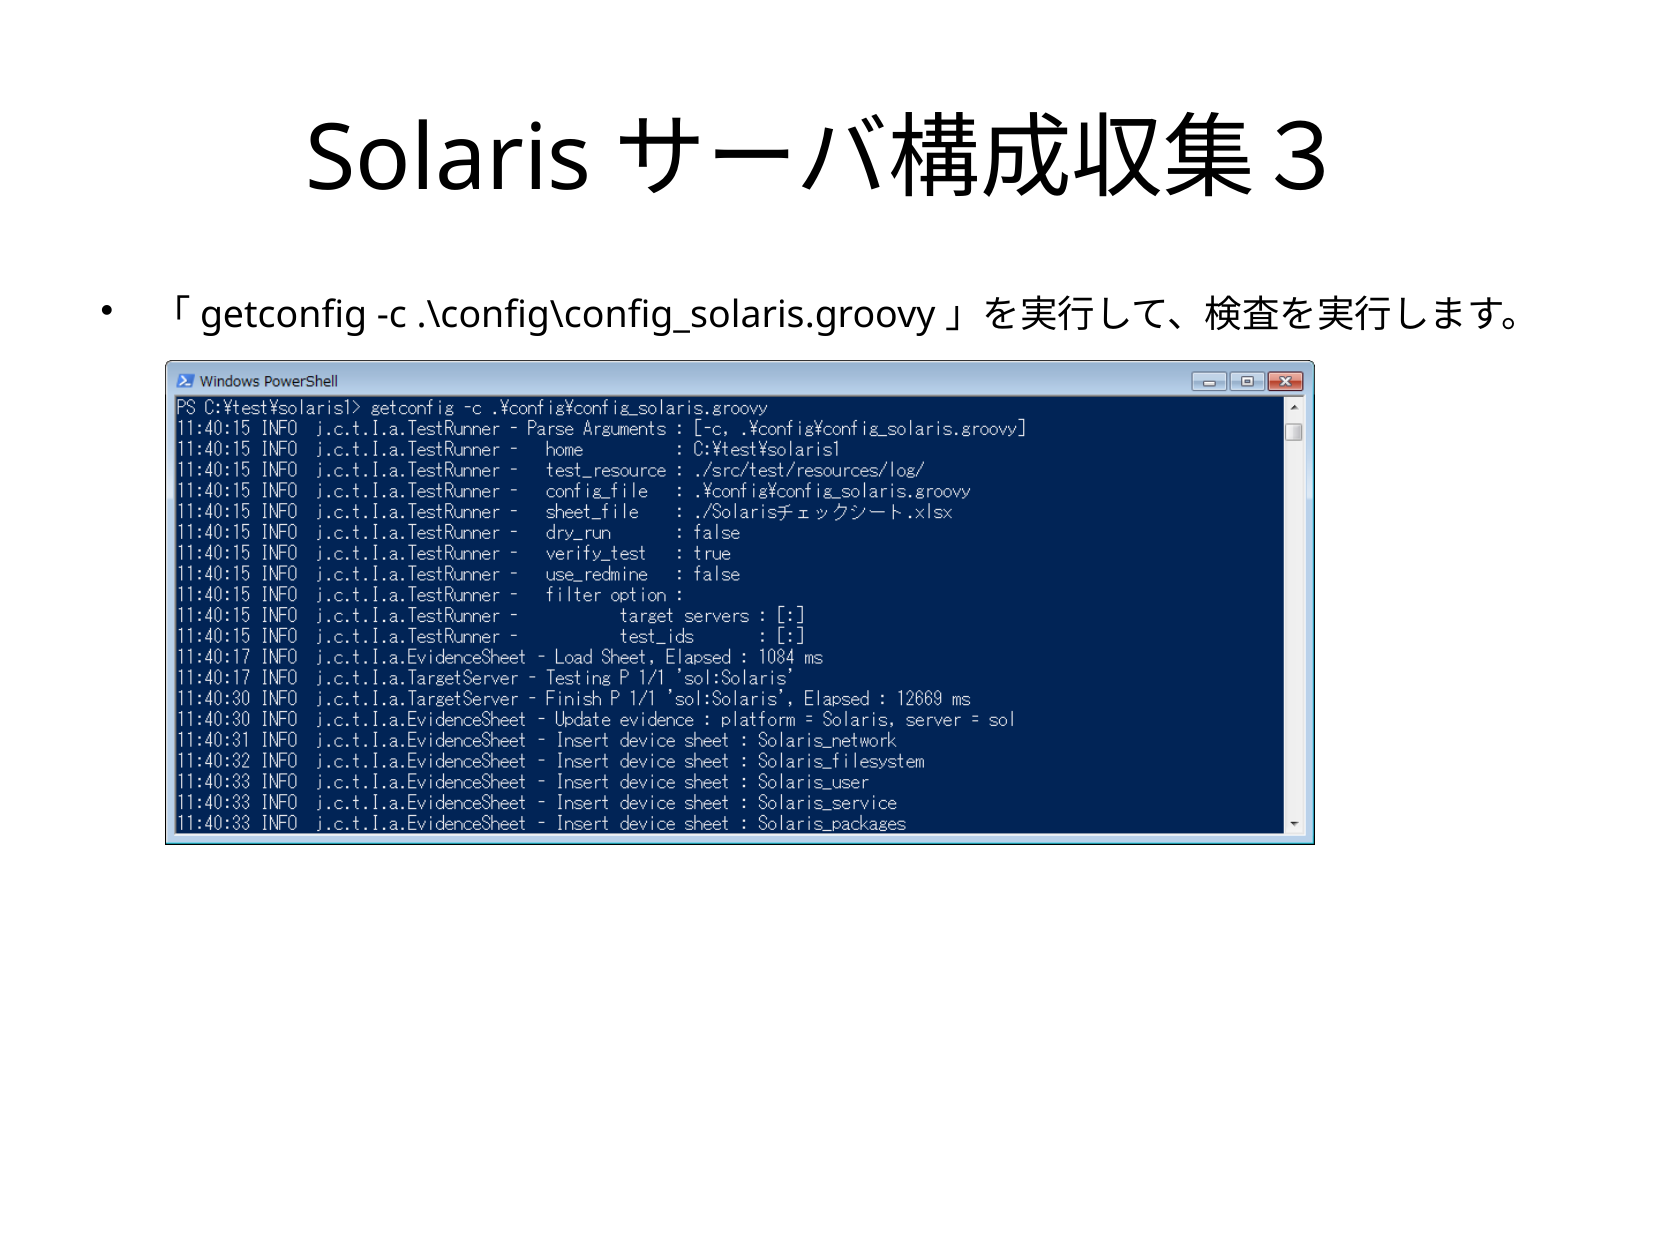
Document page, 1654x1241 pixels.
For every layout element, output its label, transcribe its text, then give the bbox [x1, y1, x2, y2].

text_box 「getconfig -c .\config\config_solaris.groovy」を実行して、検査を実行します。 [82, 290, 1607, 491]
text_box Solarisサーバ構成収集３ [82, 49, 1571, 257]
picture [165, 359, 1315, 845]
